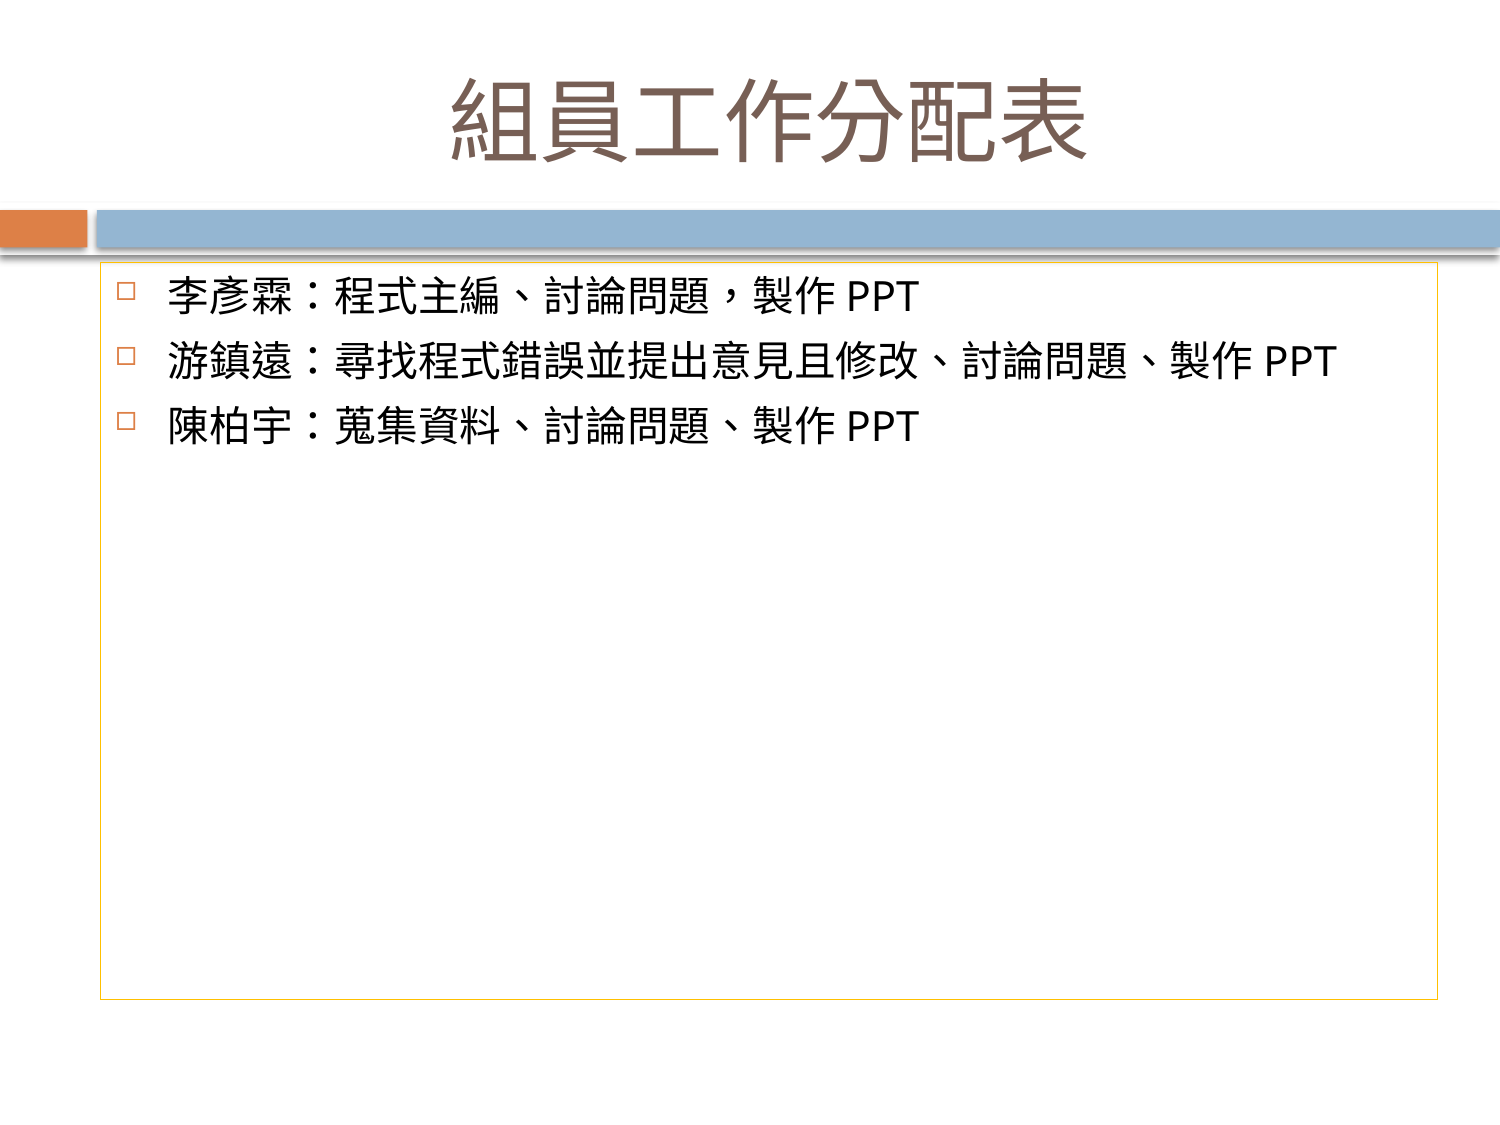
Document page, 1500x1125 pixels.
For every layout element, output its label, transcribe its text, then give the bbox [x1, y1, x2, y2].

title 組員工作分配表 [100, 37, 1438, 200]
list 李彥霖：程式主編、討論問題，製作PPT 游鎮遠：尋找程式錯誤並提出意見且修改、討論問題、製作PPT 陳柏宇：蒐集資料、討論問題、製作PPT [100, 262, 1438, 1000]
